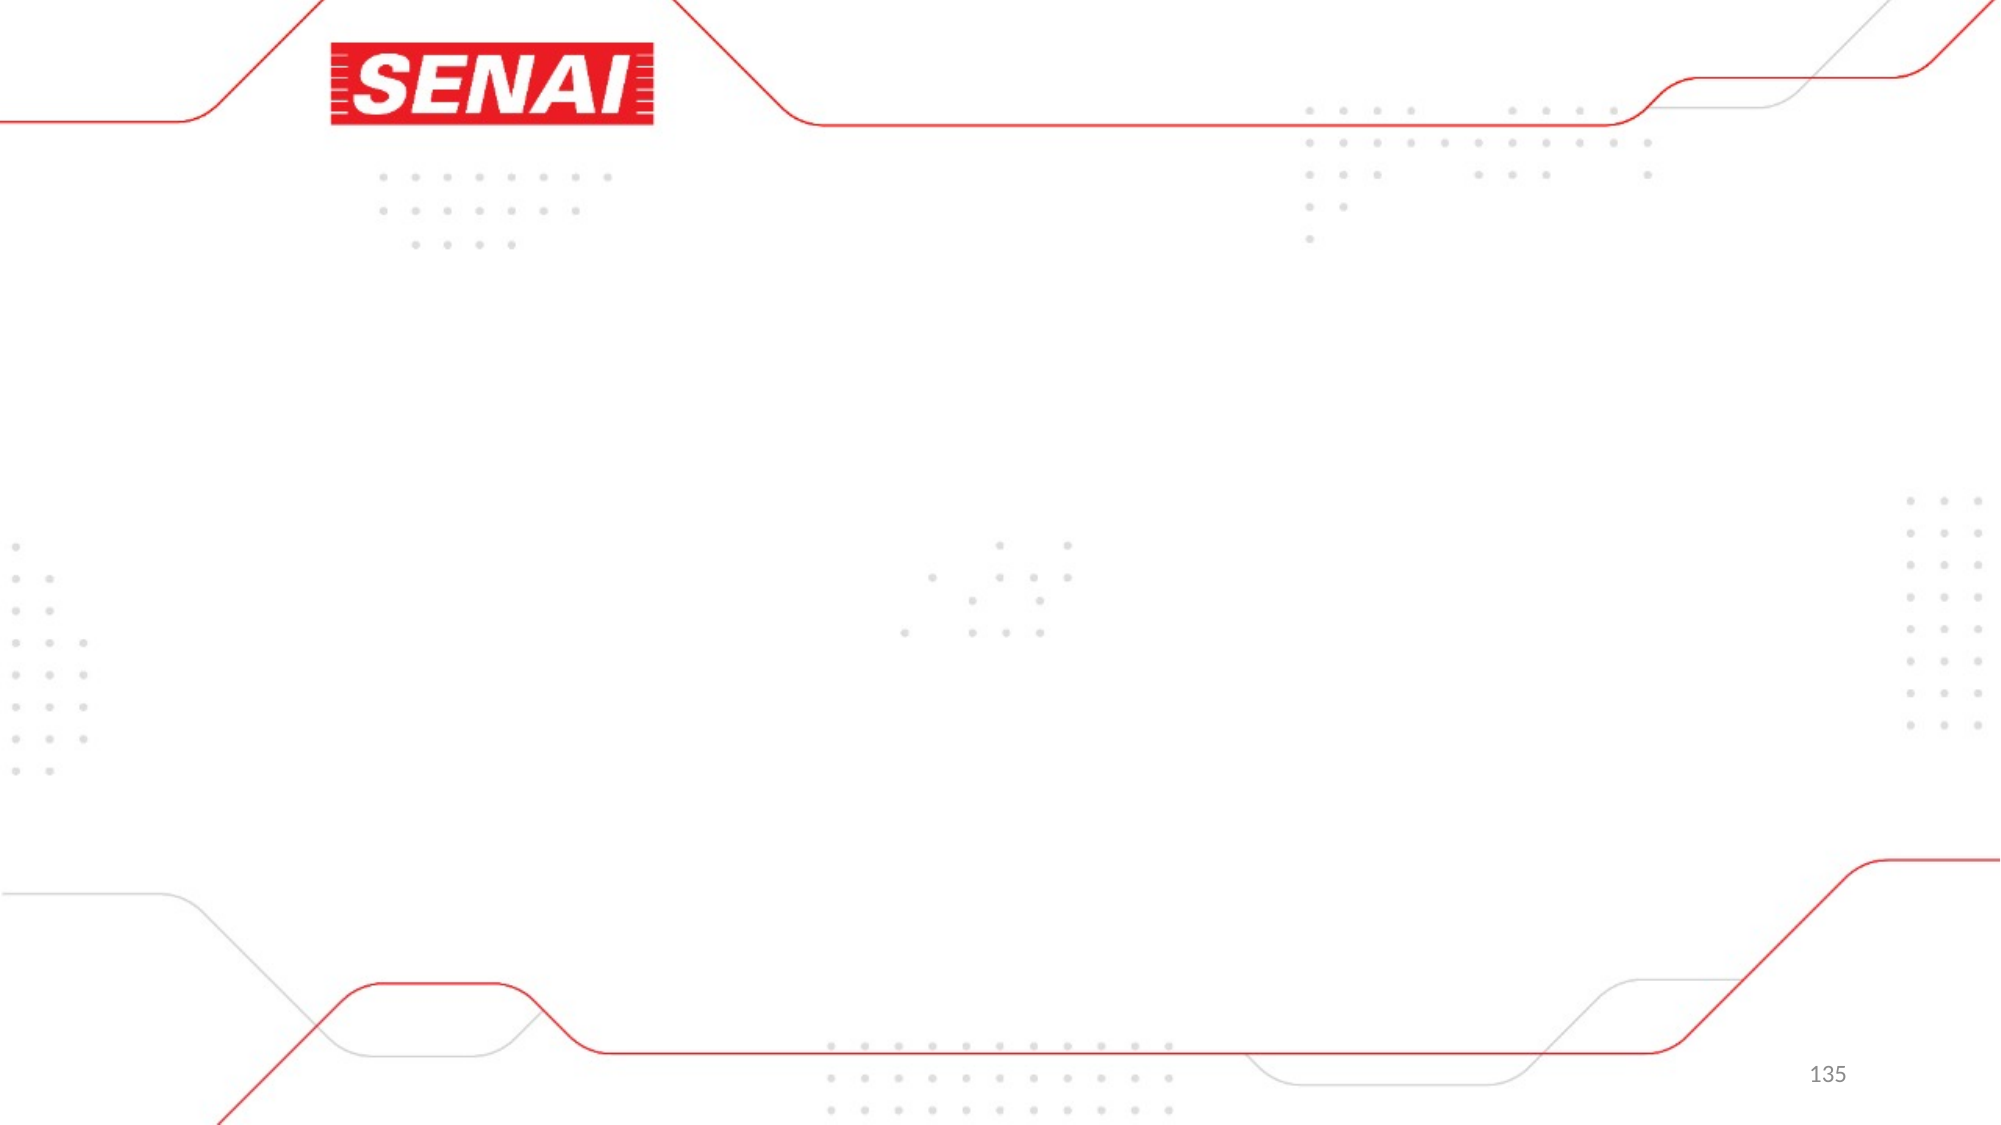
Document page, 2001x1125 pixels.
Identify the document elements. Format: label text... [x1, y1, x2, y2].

picture [0, 0, 2001, 1125]
slide_number 135 [1412, 1042, 1863, 1103]
